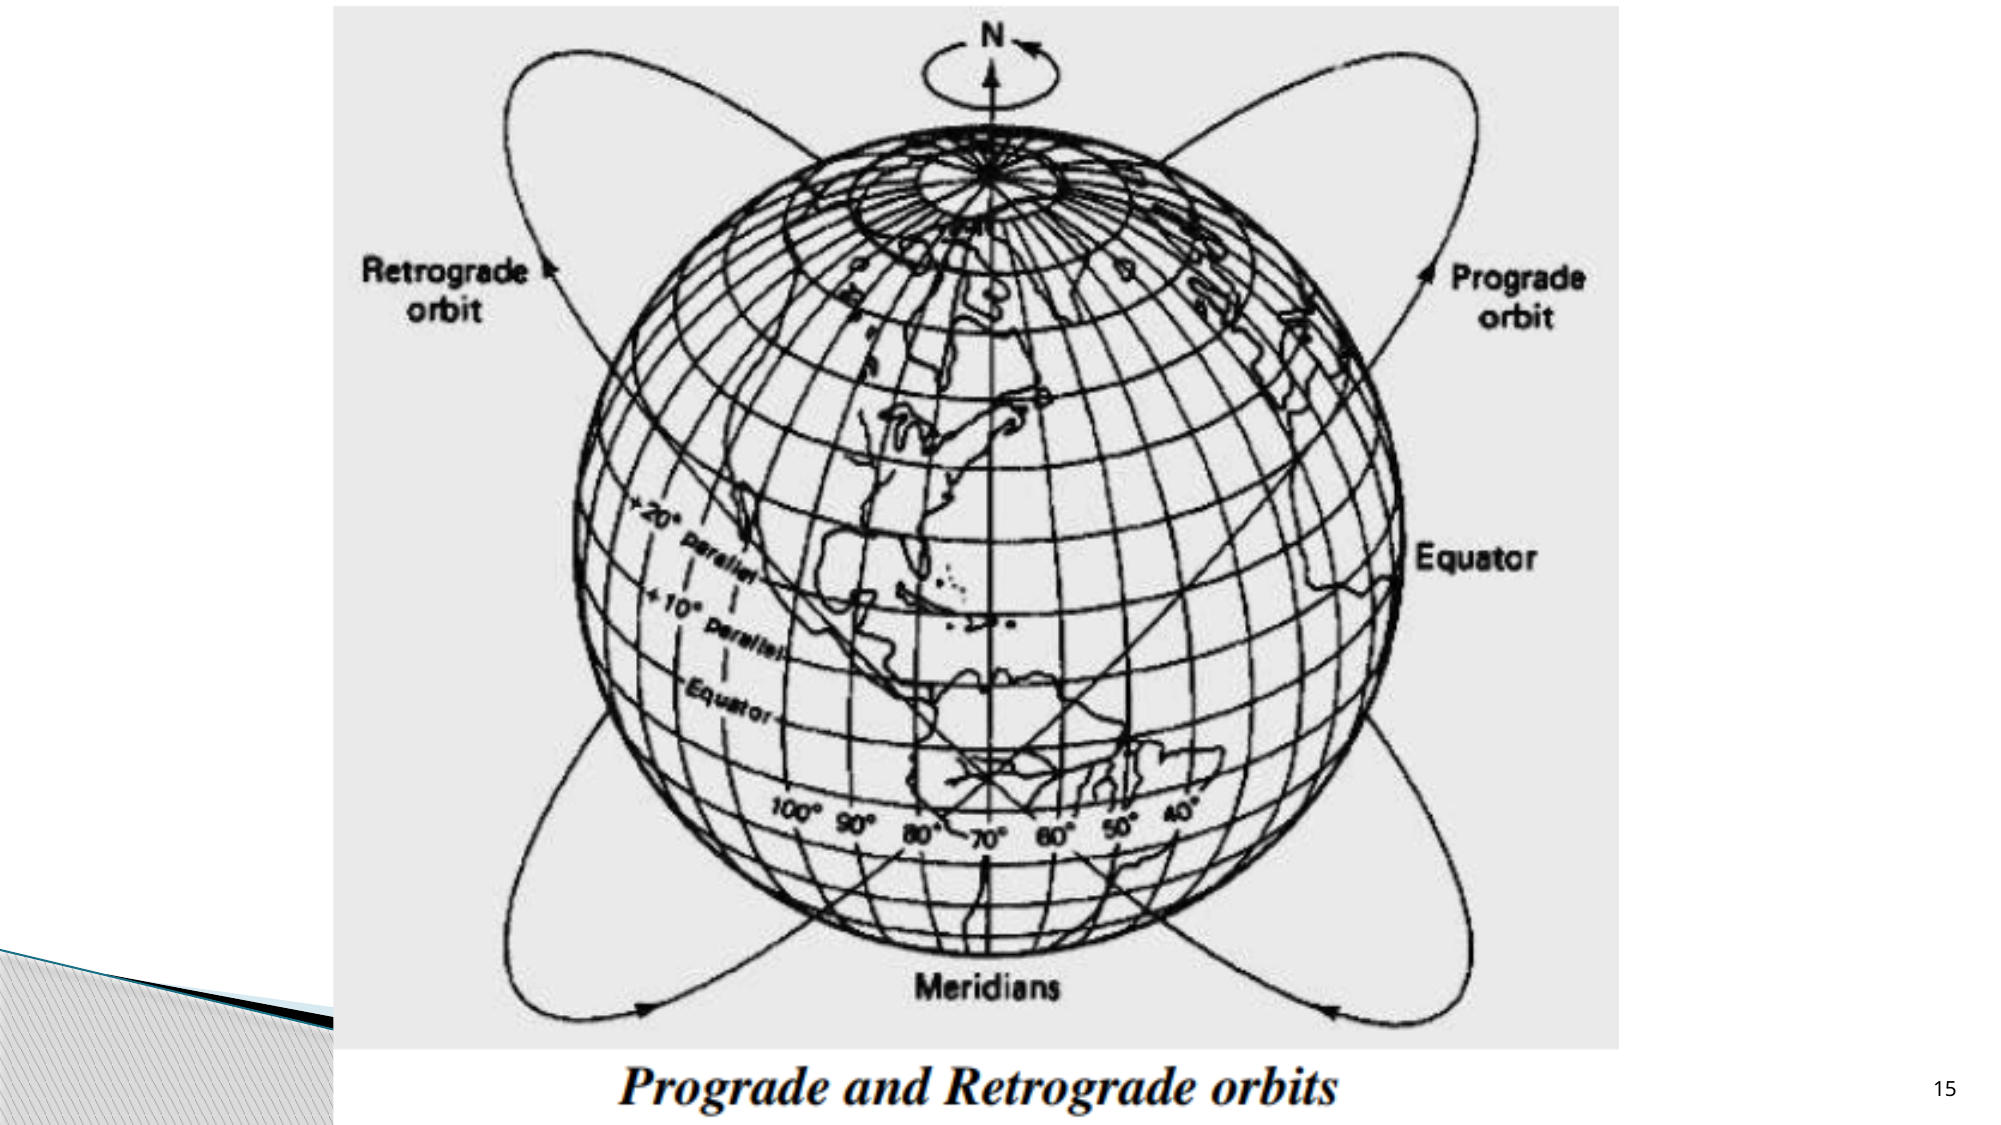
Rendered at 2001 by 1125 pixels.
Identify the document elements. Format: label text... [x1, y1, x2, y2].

slide_number 15 [1891, 1051, 1972, 1112]
picture [333, 0, 1620, 1125]
